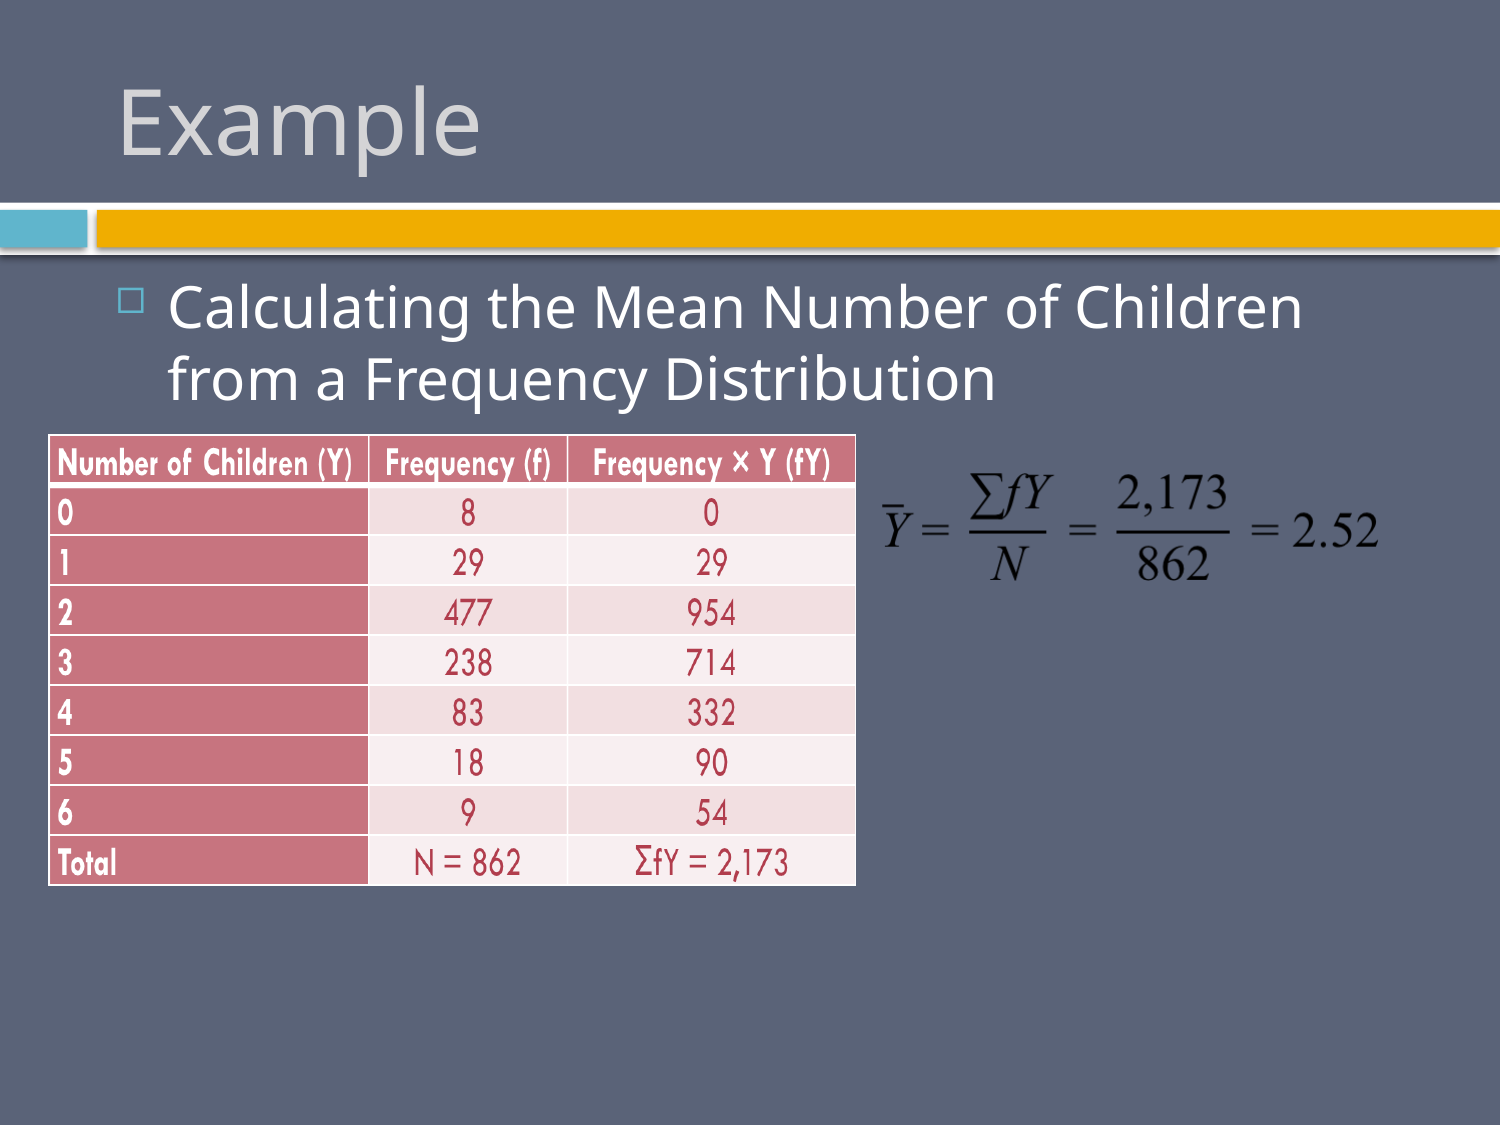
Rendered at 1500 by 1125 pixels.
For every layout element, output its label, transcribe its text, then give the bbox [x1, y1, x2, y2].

list Calculating the Mean Number of Children from a Frequency Distribution [100, 262, 1439, 1001]
title Example [100, 37, 1439, 201]
picture [47, 423, 1403, 913]
